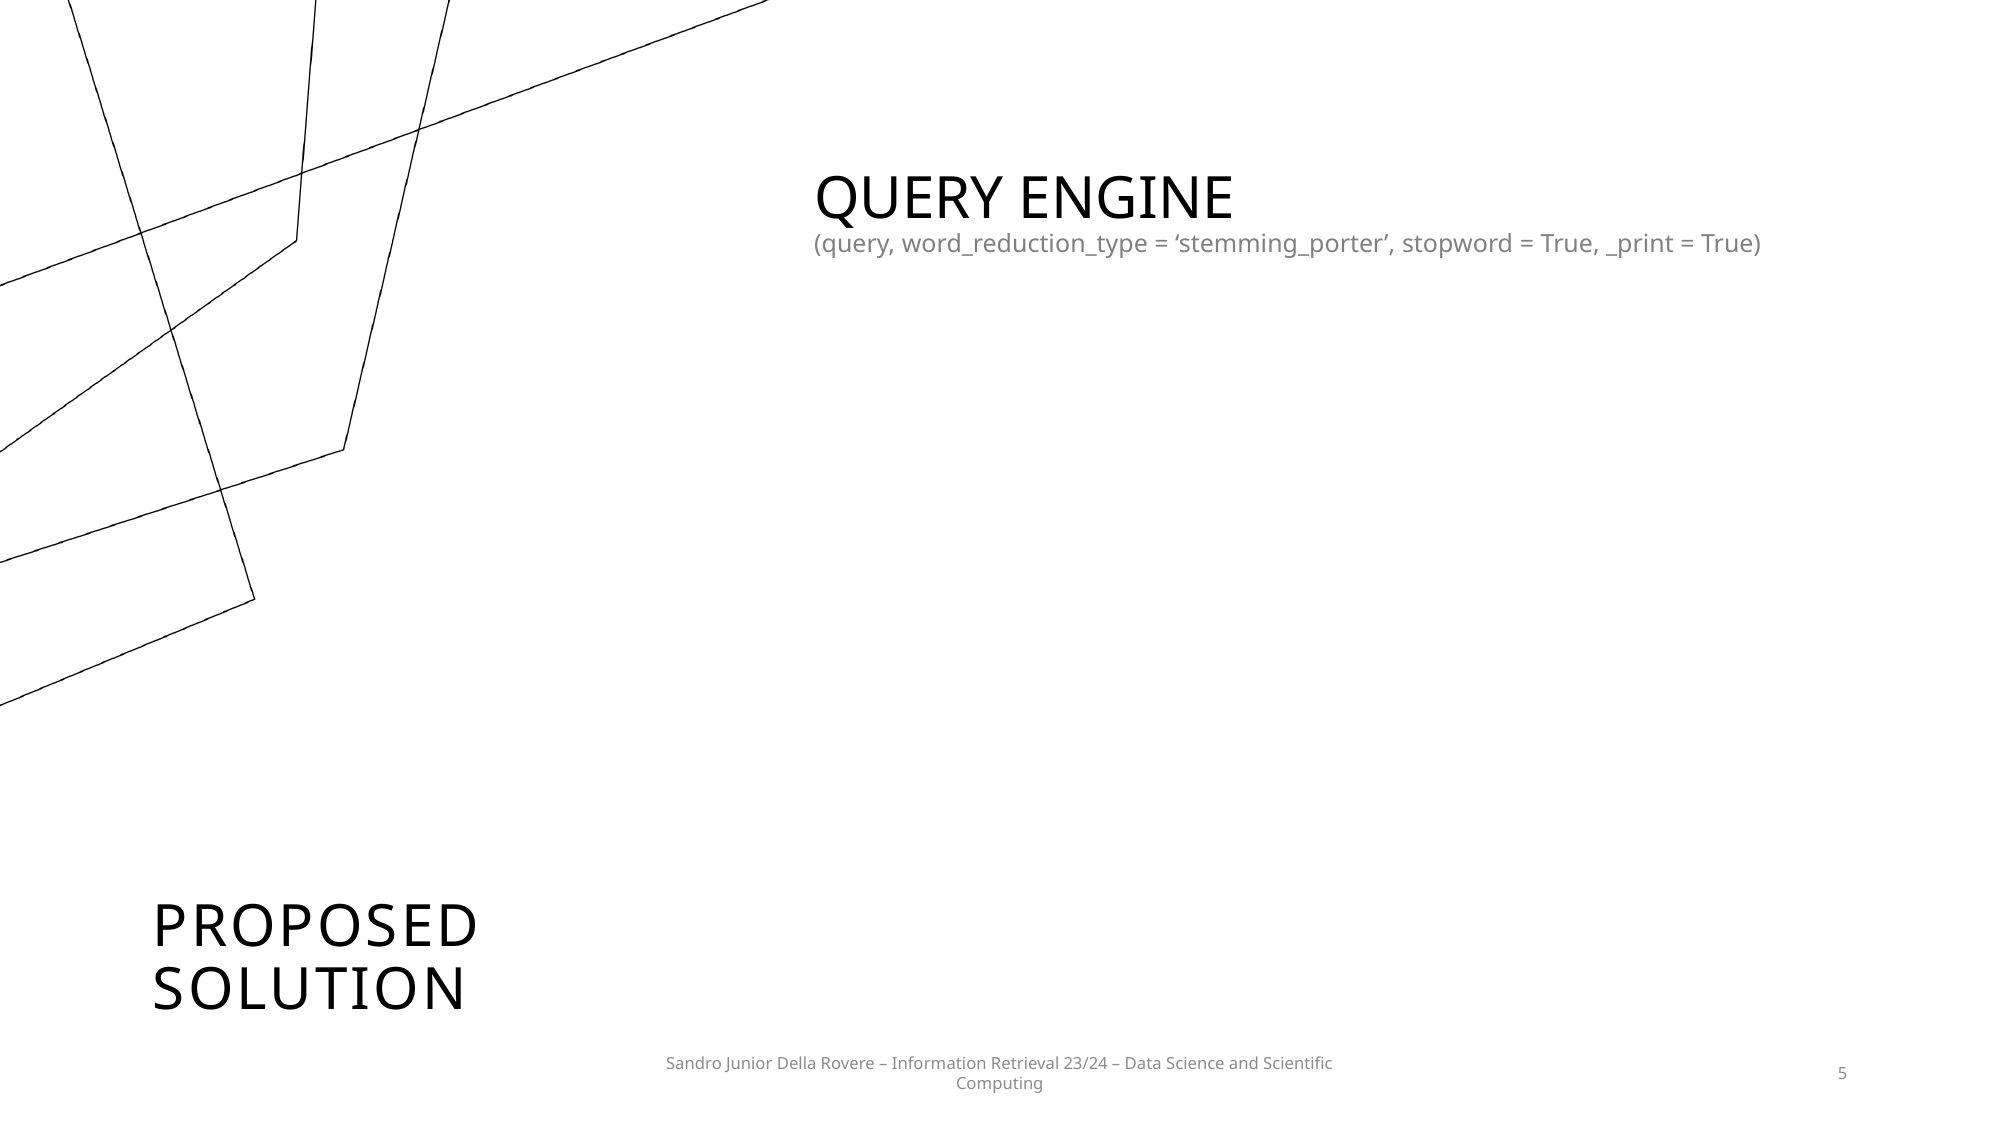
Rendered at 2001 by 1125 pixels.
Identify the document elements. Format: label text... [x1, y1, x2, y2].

title Proposed solution [137, 937, 779, 1030]
footer Sandro Junior Della Rovere – Information Retrieval 23/24 – Data Science and Scientific Computing [615, 1042, 1384, 1103]
slide_number 5 [1755, 1042, 1863, 1103]
text_box QUERY ENGINE (query, word_reduction_type = ‘stemming_porter’, stopword = True, _print = True) [799, 161, 1863, 938]
picture [0, 0, 803, 720]
